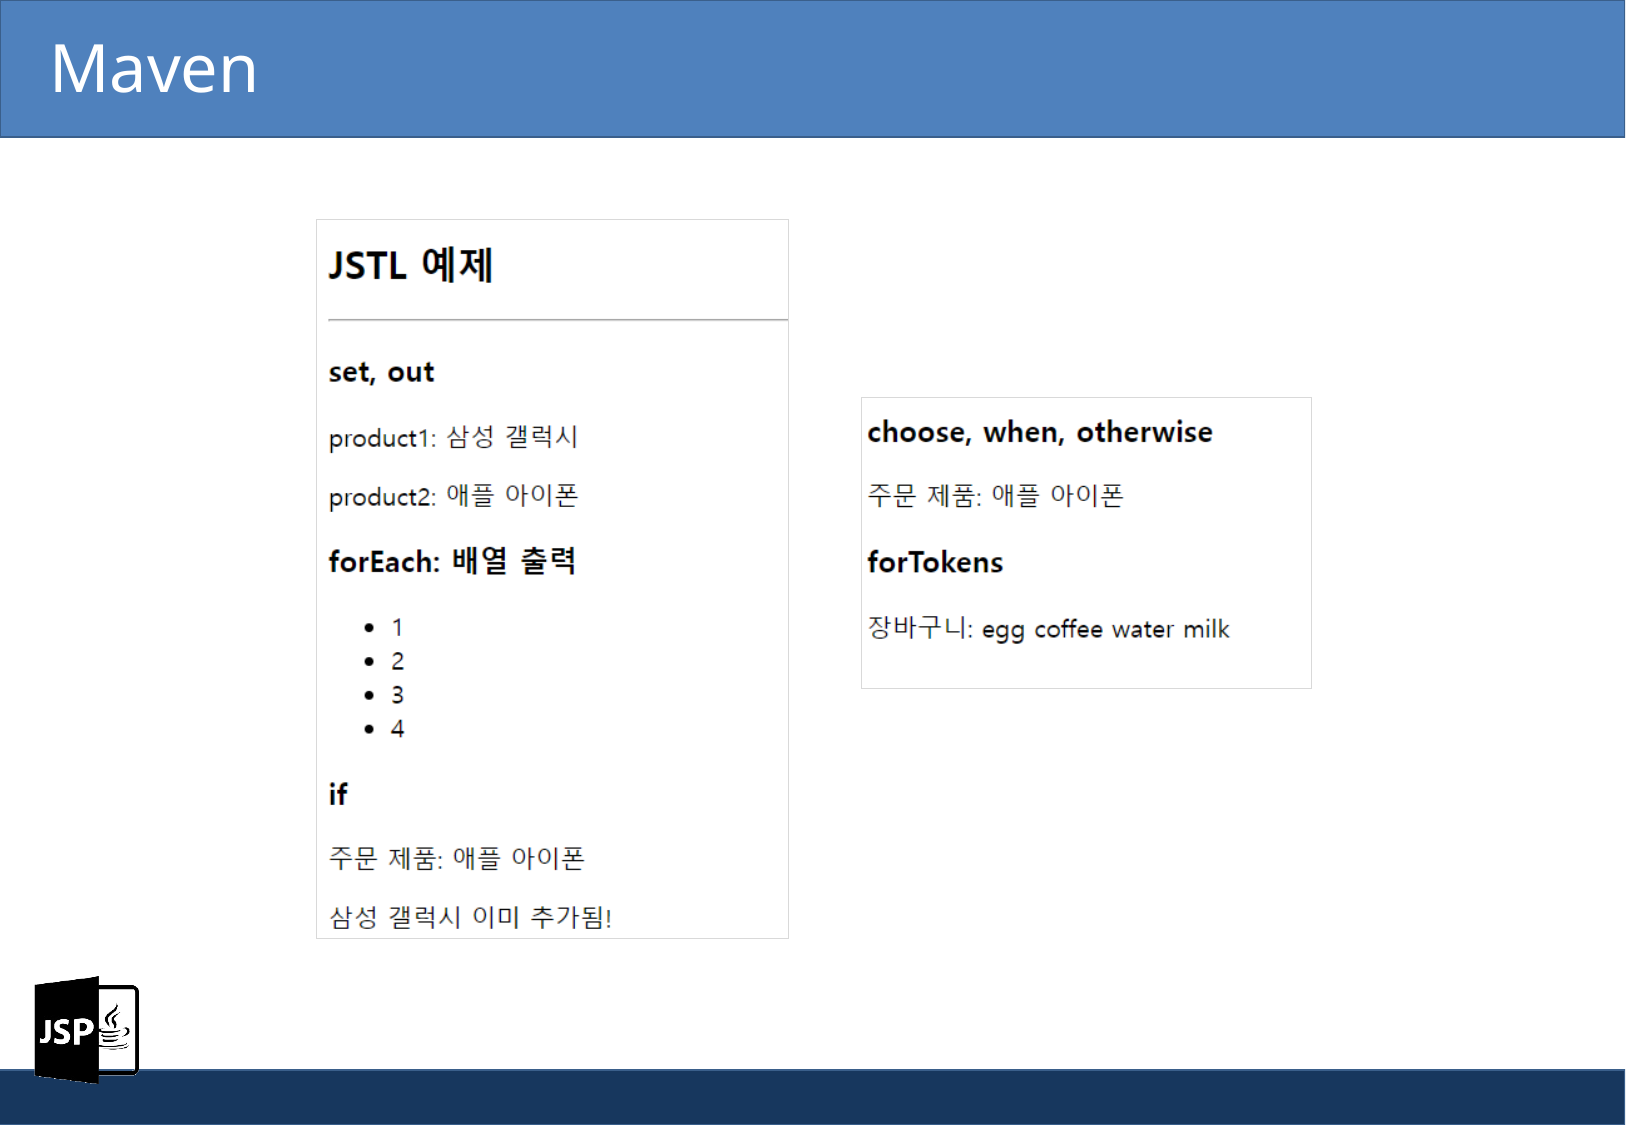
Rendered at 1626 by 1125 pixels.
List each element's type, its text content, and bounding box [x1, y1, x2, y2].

picture [316, 219, 790, 939]
text_box Maven [0, 0, 1312, 136]
picture [32, 976, 141, 1084]
picture [861, 396, 1312, 689]
